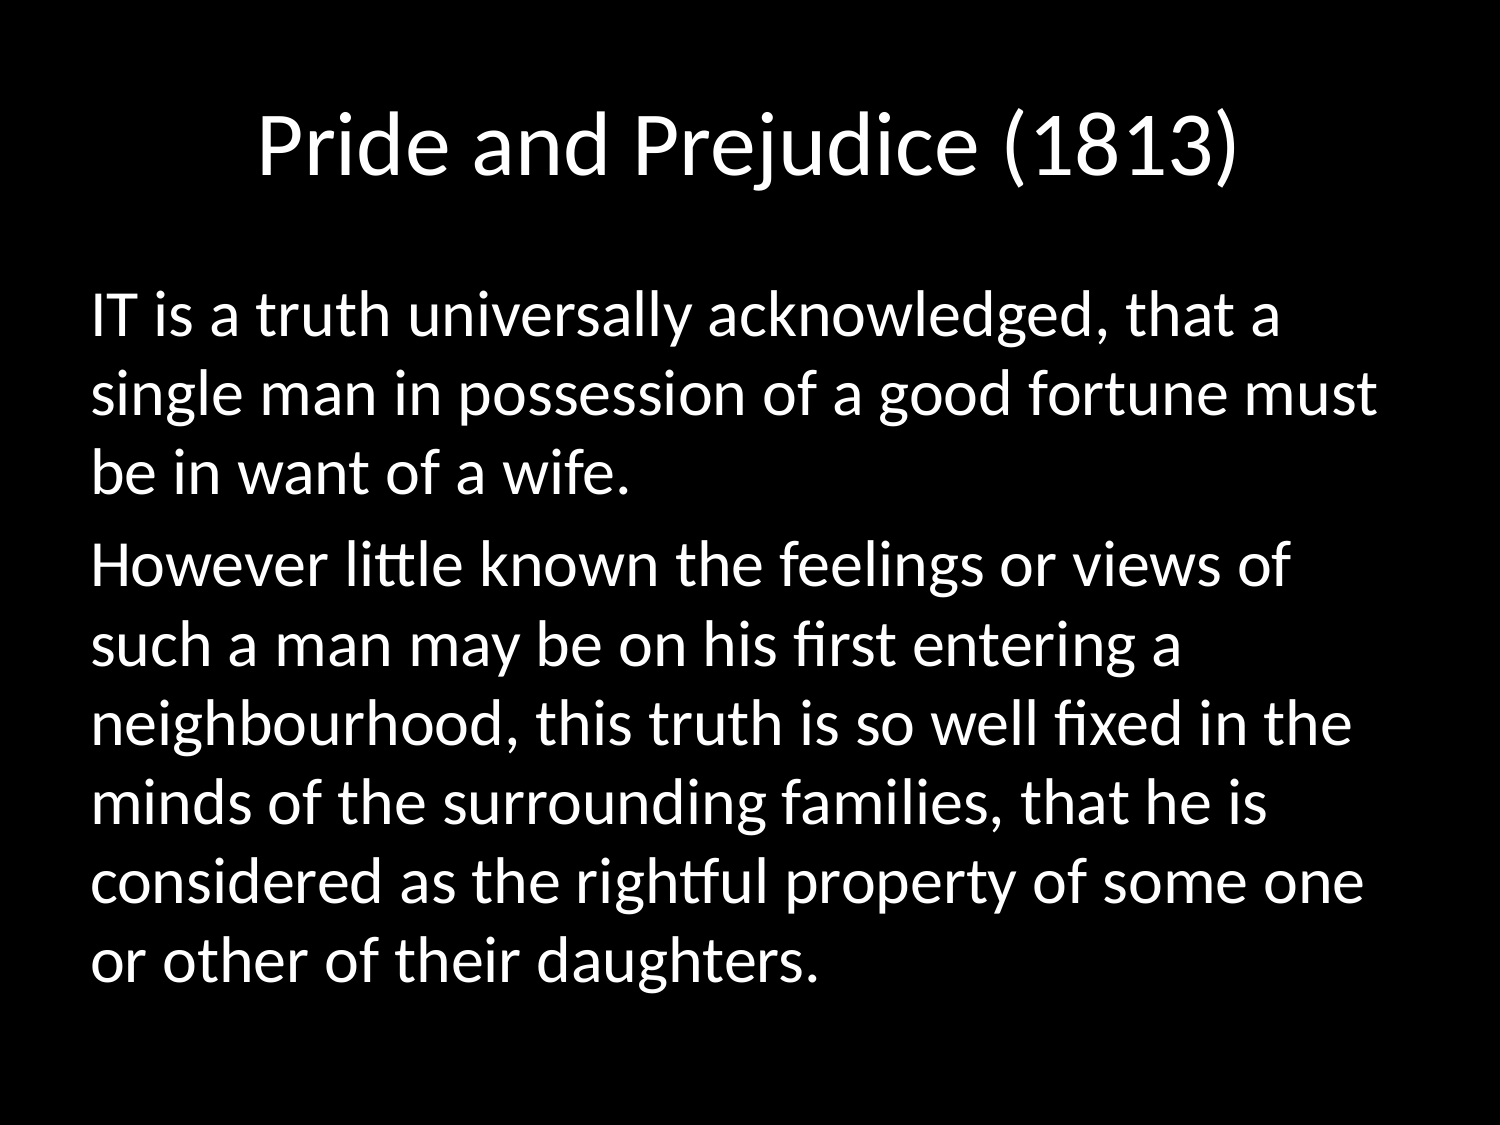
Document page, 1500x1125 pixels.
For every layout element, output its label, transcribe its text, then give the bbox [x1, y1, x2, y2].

list IT is a truth universally acknowledged, that a single man in possession of a good fortune must be in want of a wife. However little known the feelings or views of such a man may be on his first entering a neighbourhood, this truth is so well fixed in the minds of the surrounding families, that he is considered as the rightful property of some one or other of their daughters. [75, 262, 1425, 1005]
title Pride and Prejudice (1813) [75, 45, 1425, 233]
